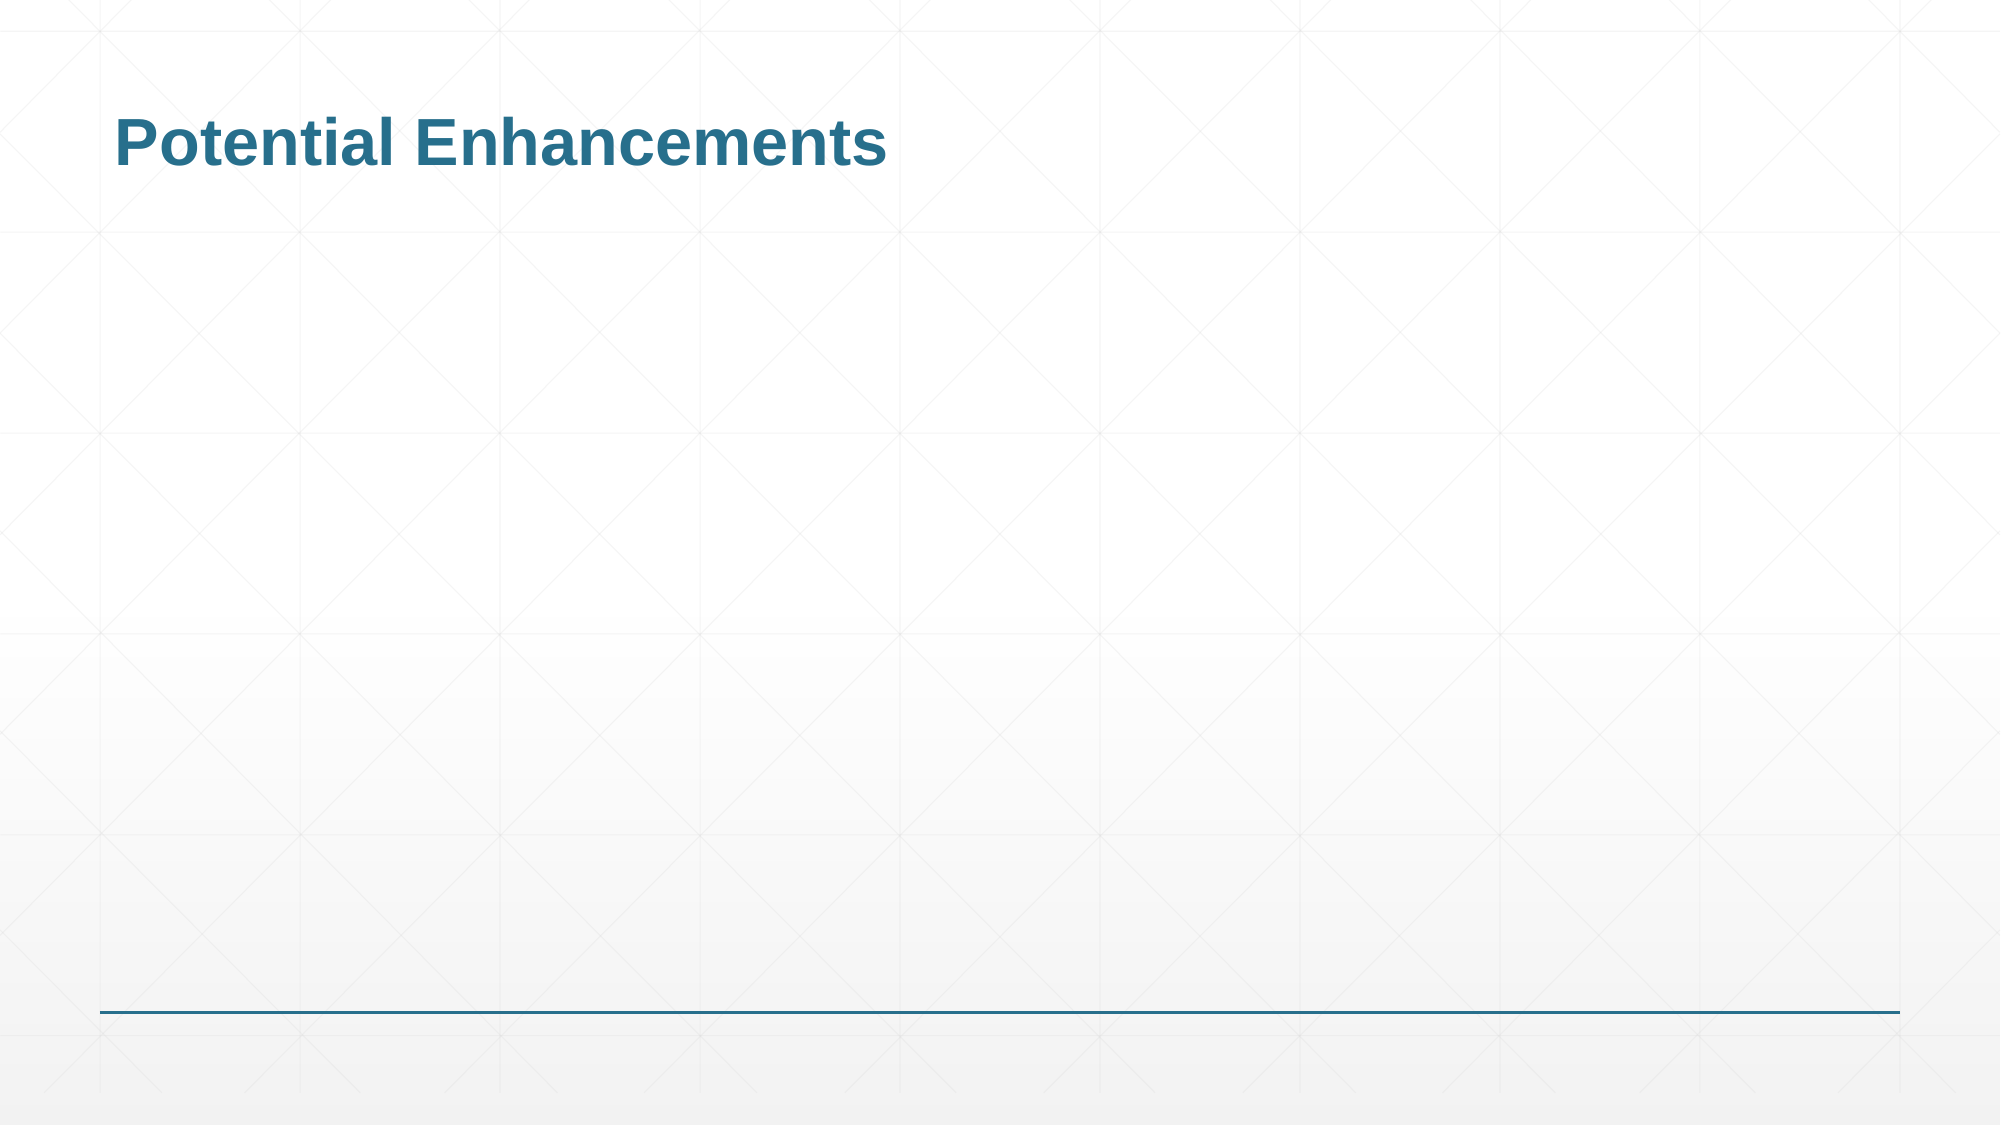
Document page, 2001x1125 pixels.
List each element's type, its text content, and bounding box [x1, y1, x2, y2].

title Potential Enhancements [99, 37, 1900, 188]
